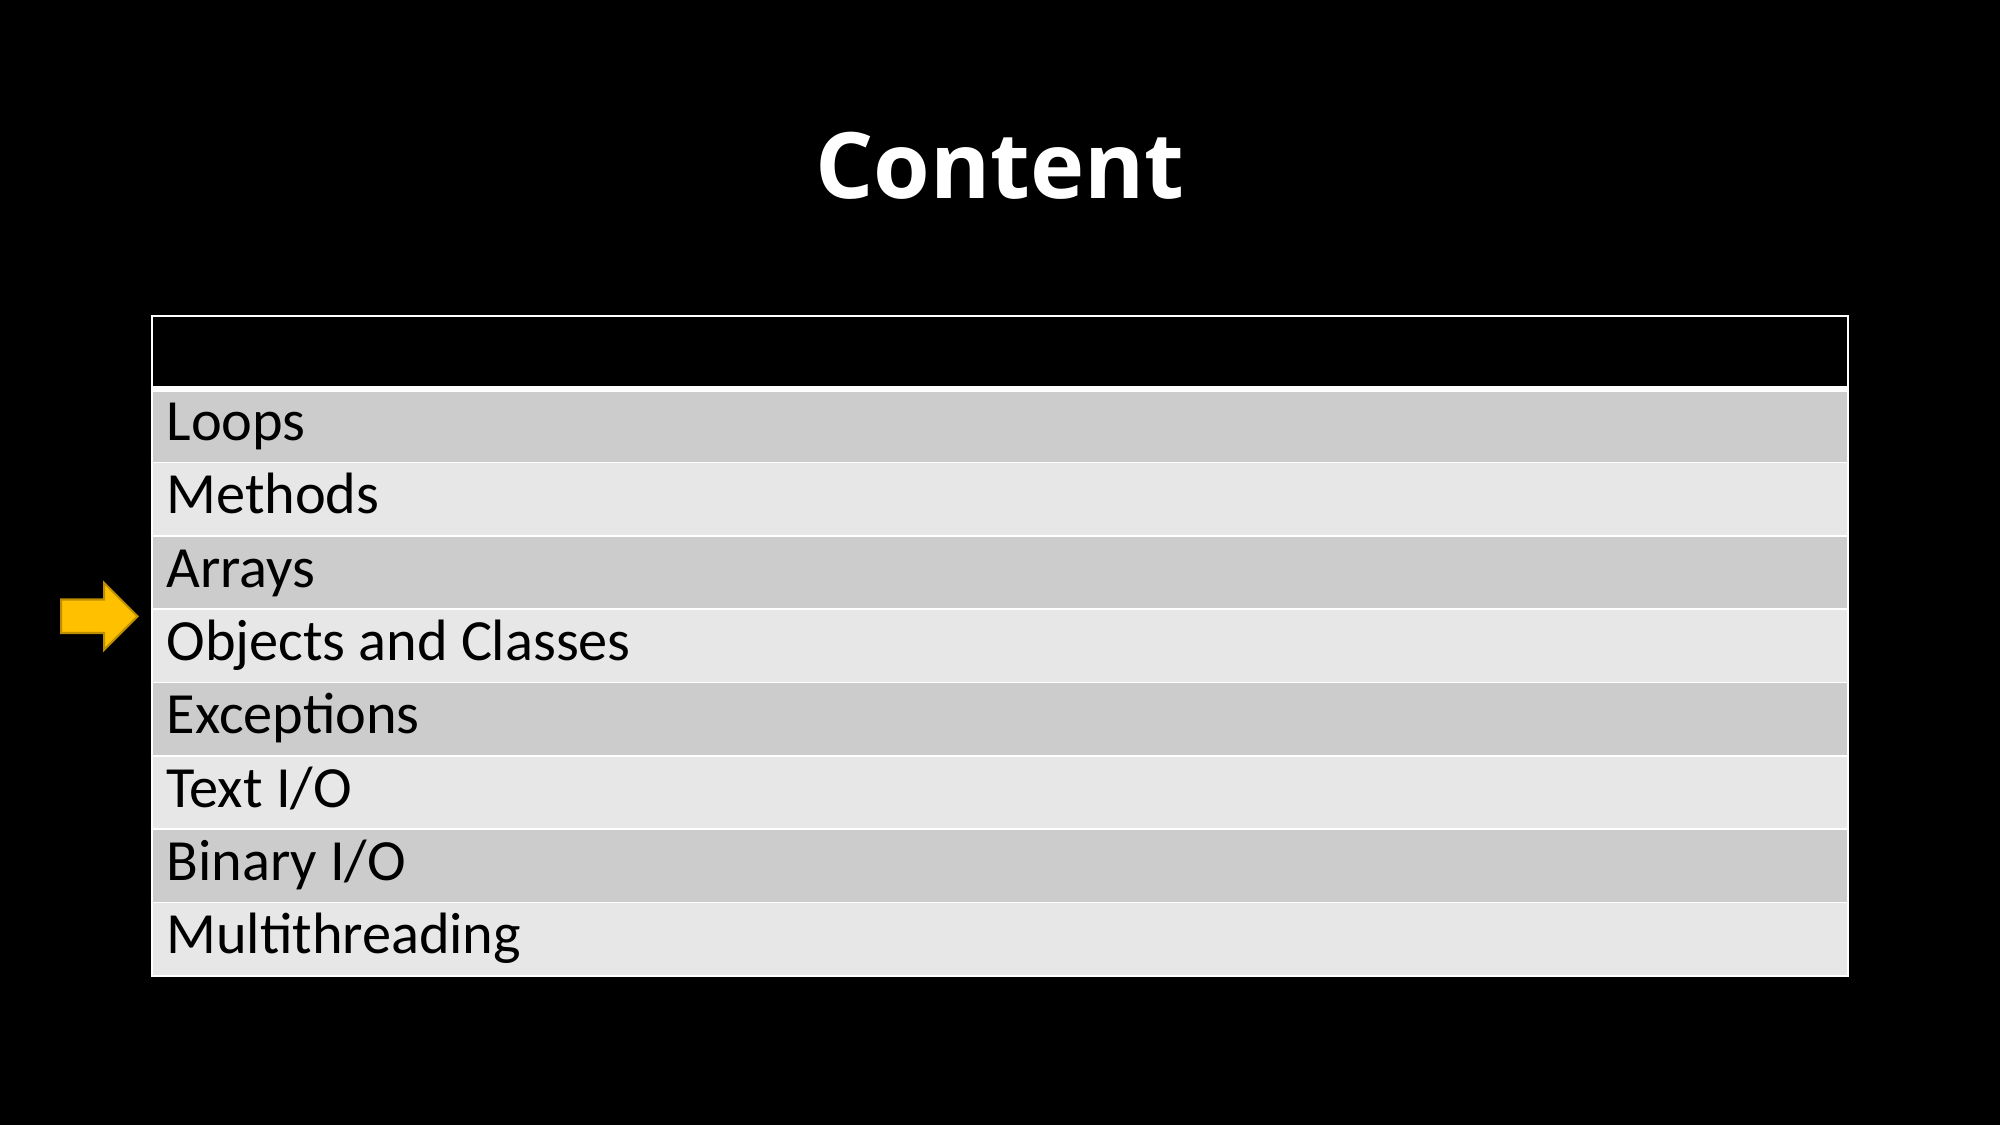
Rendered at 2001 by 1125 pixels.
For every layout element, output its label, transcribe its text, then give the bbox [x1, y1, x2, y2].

table_cell Binary I/O [153, 830, 1847, 902]
table_header [153, 317, 1847, 386]
table_cell Loops [153, 392, 1847, 462]
table_cell Arrays [153, 537, 1847, 608]
table_cell Multithreading [153, 903, 1847, 975]
table_cell Text I/O [153, 757, 1847, 828]
table_cell Methods [153, 463, 1847, 535]
text_box [60, 580, 140, 653]
table_cell Exceptions [153, 683, 1847, 755]
table_cell Objects and Classes [153, 610, 1847, 682]
title Content [137, 59, 1863, 278]
